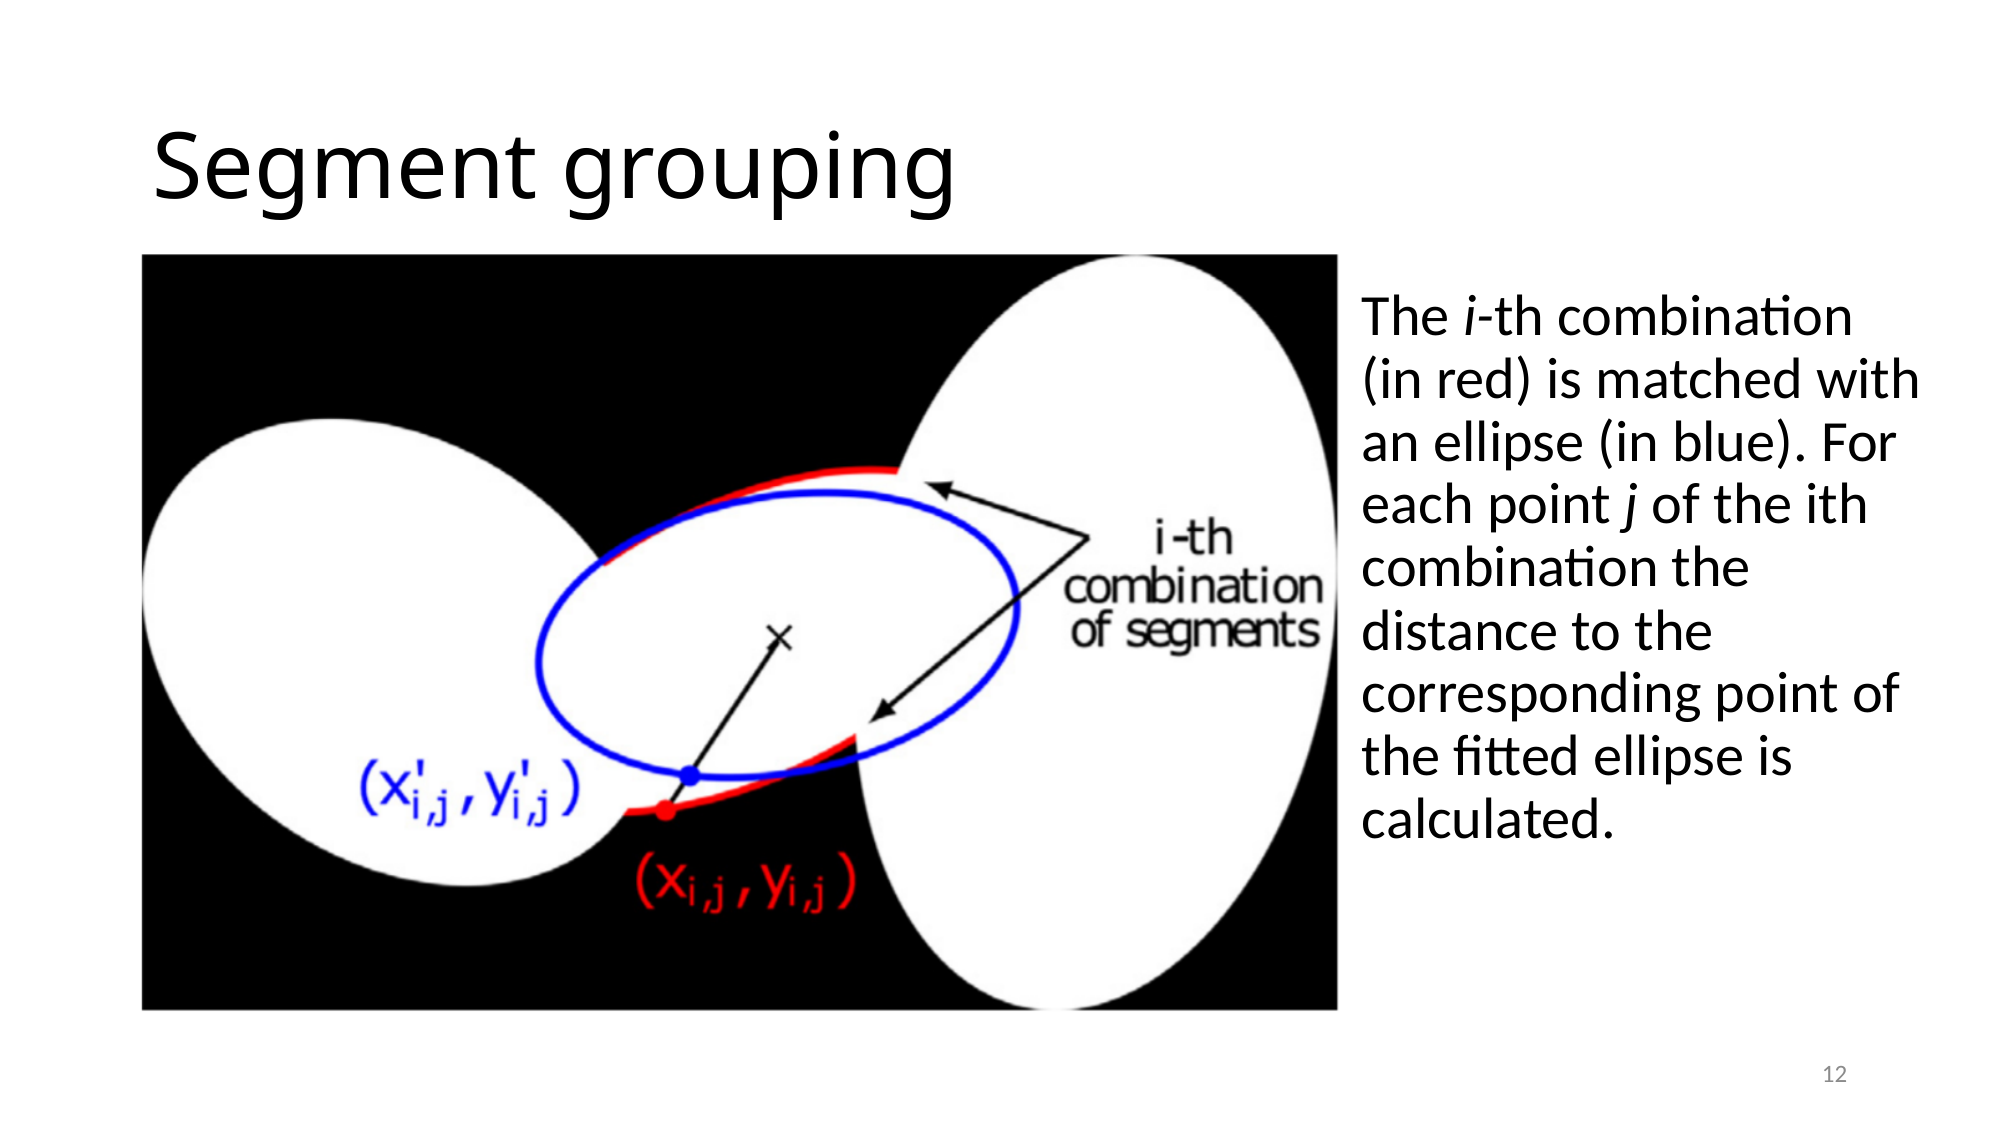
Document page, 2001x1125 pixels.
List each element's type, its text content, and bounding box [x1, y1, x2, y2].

slide_number 12 [1412, 1072, 1863, 1103]
title Segment grouping [137, 59, 1863, 277]
picture [137, 247, 1347, 1026]
list The i-th combination (in red) is matched with an ellipse (in blue). For each point j of the ith combination the distance to the corresponding point of the fitted ellipse is calculated. [1346, 277, 1943, 1072]
